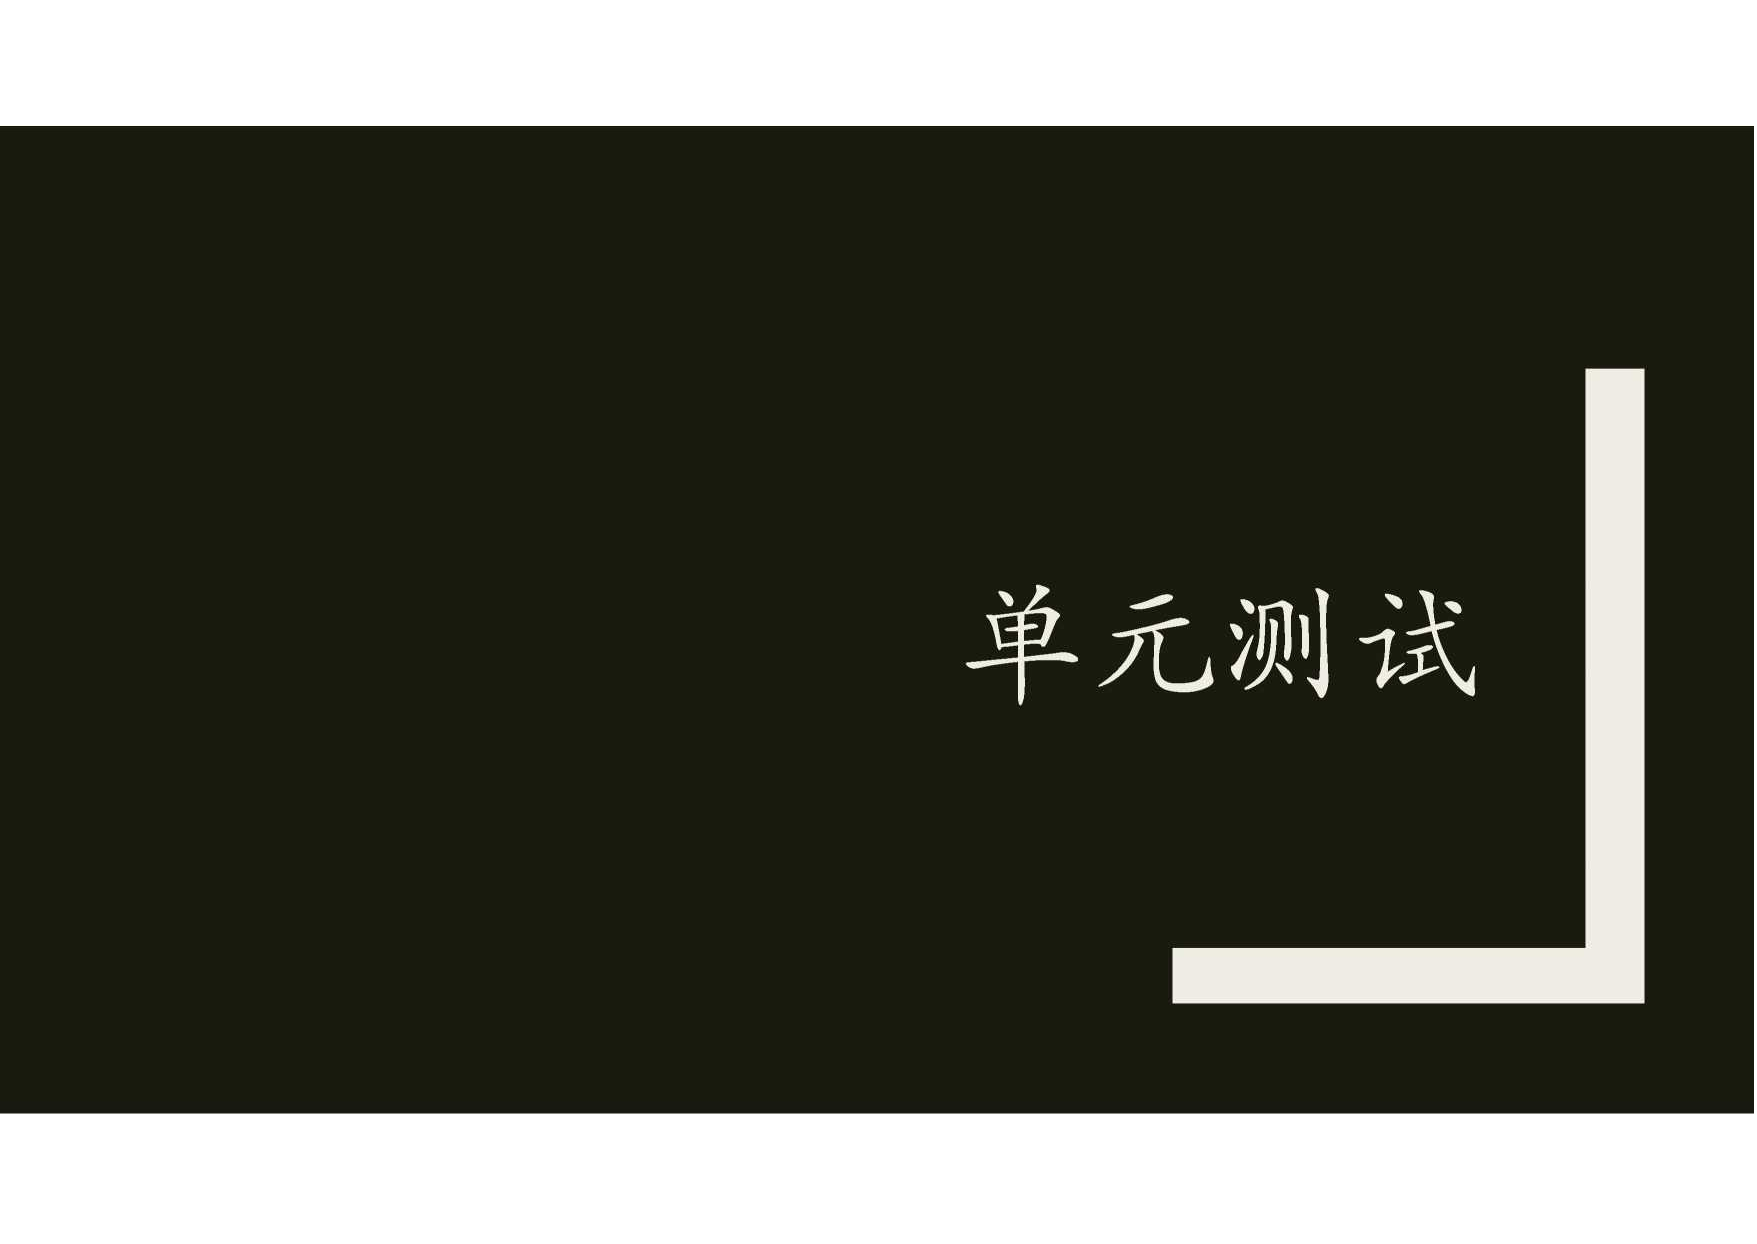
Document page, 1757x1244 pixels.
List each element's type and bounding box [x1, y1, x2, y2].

picture [0, 125, 1755, 1115]
